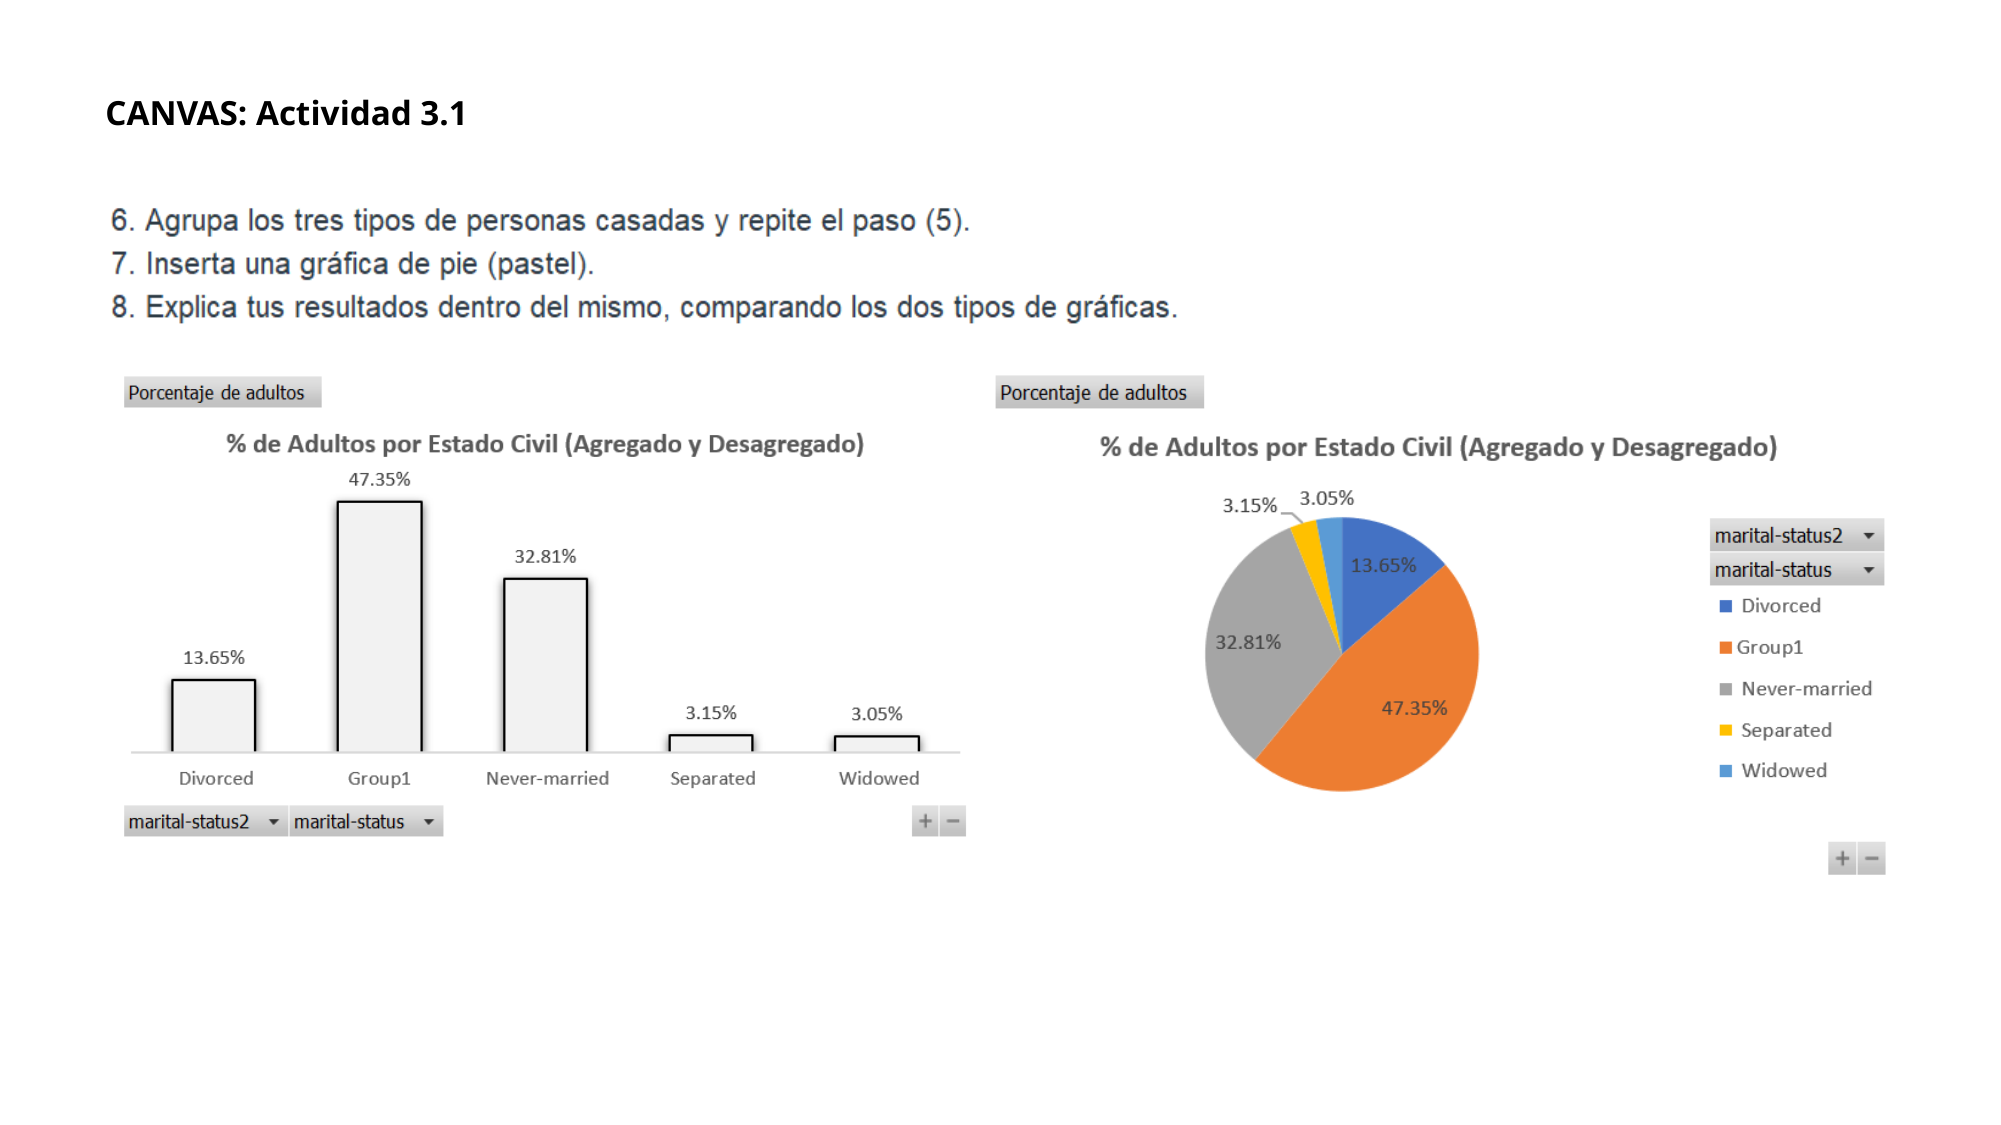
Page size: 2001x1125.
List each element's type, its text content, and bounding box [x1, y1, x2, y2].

picture [106, 365, 981, 855]
picture [106, 198, 1310, 344]
text_box CANVAS: Actividad 3.1 [89, 69, 1908, 155]
picture [985, 372, 1894, 882]
